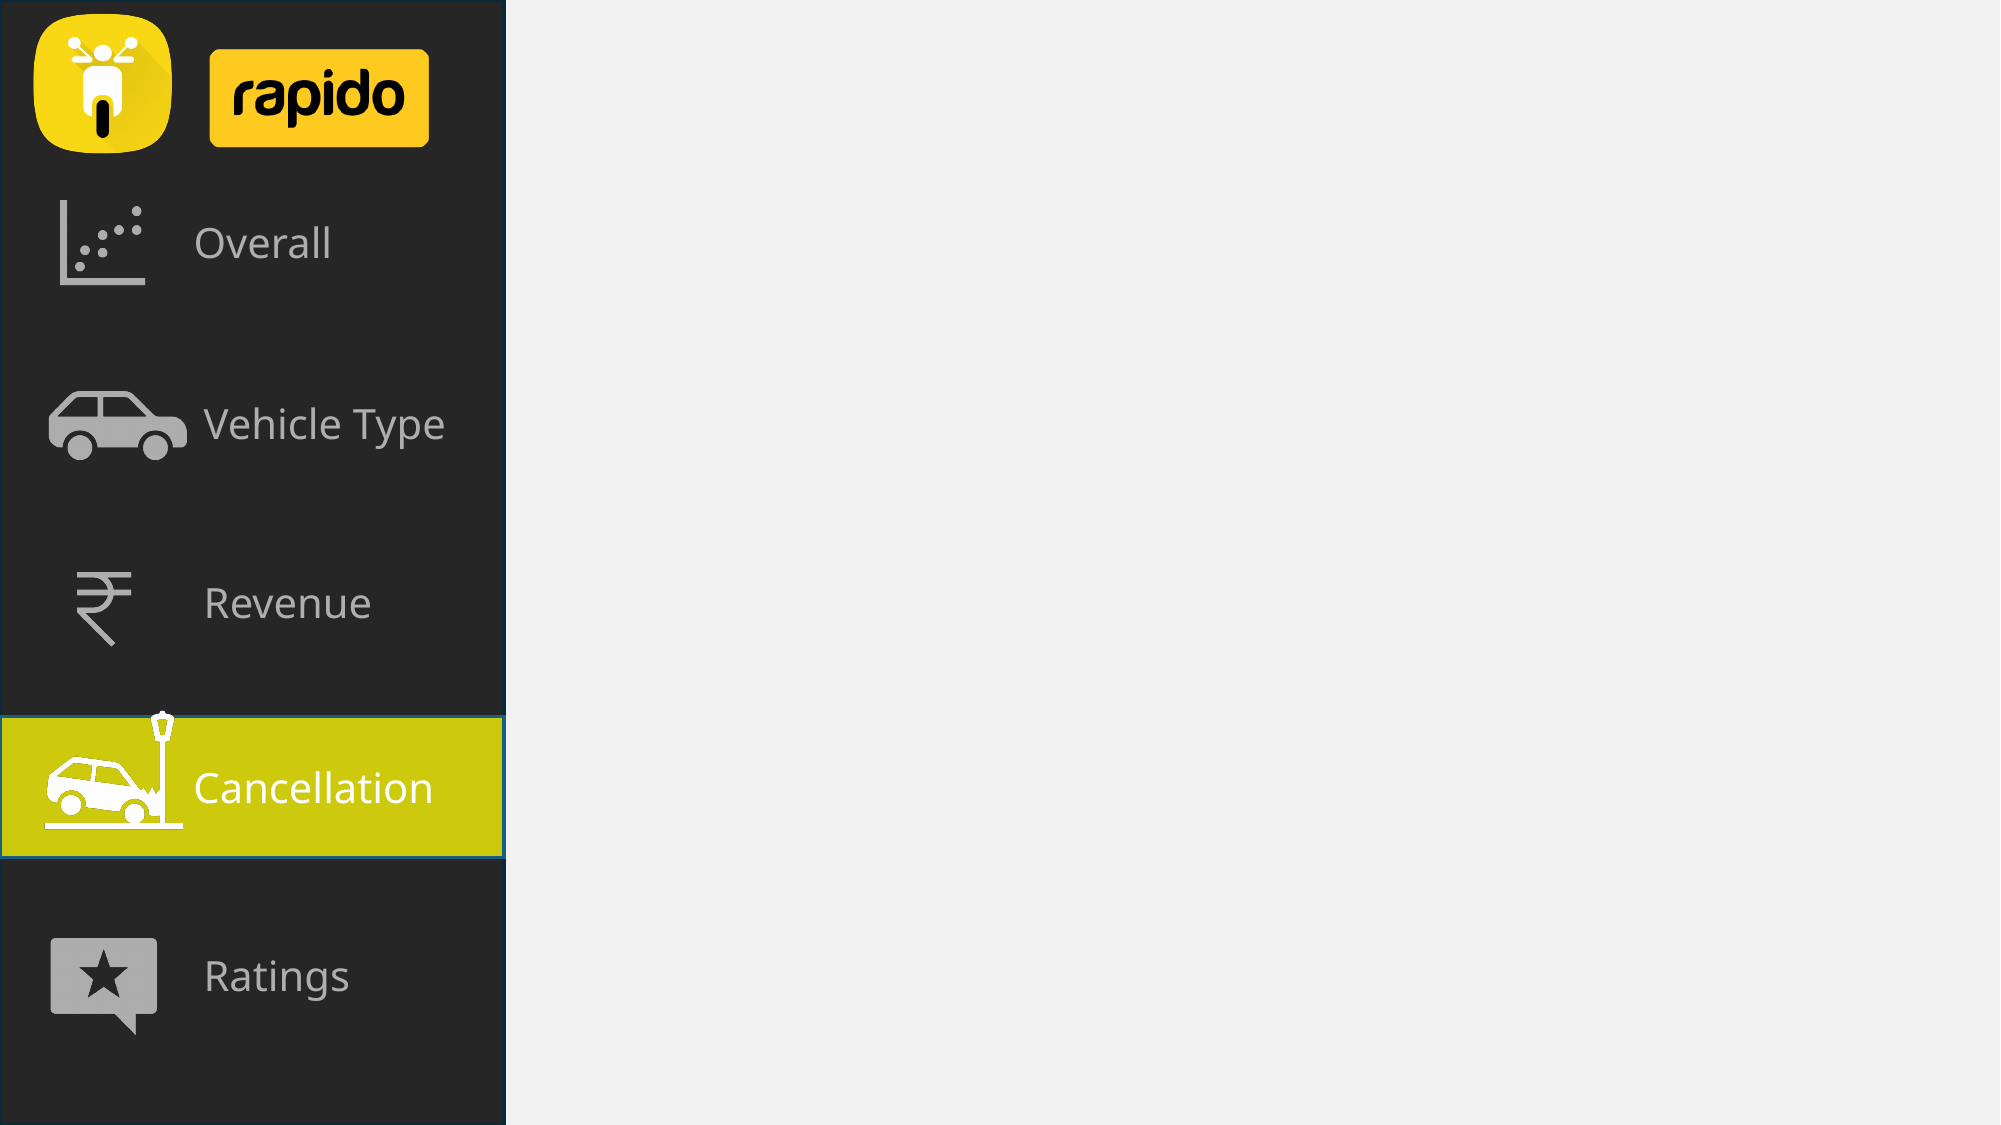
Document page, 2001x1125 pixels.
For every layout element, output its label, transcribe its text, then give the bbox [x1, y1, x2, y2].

text_box Revenue [188, 569, 402, 634]
picture [41, 350, 193, 502]
picture [203, 0, 435, 214]
text_box [0, 0, 506, 715]
picture [38, 693, 190, 845]
text_box Overall [178, 209, 392, 274]
picture [56, 562, 151, 657]
picture [31, 13, 173, 155]
text_box [0, 715, 506, 859]
text_box [0, 859, 506, 1125]
text_box Cancellation [190, 754, 477, 819]
text_box Vehicle Type [193, 390, 505, 455]
picture [41, 181, 163, 303]
picture [28, 911, 180, 1063]
text_box Ratings [188, 942, 488, 1008]
